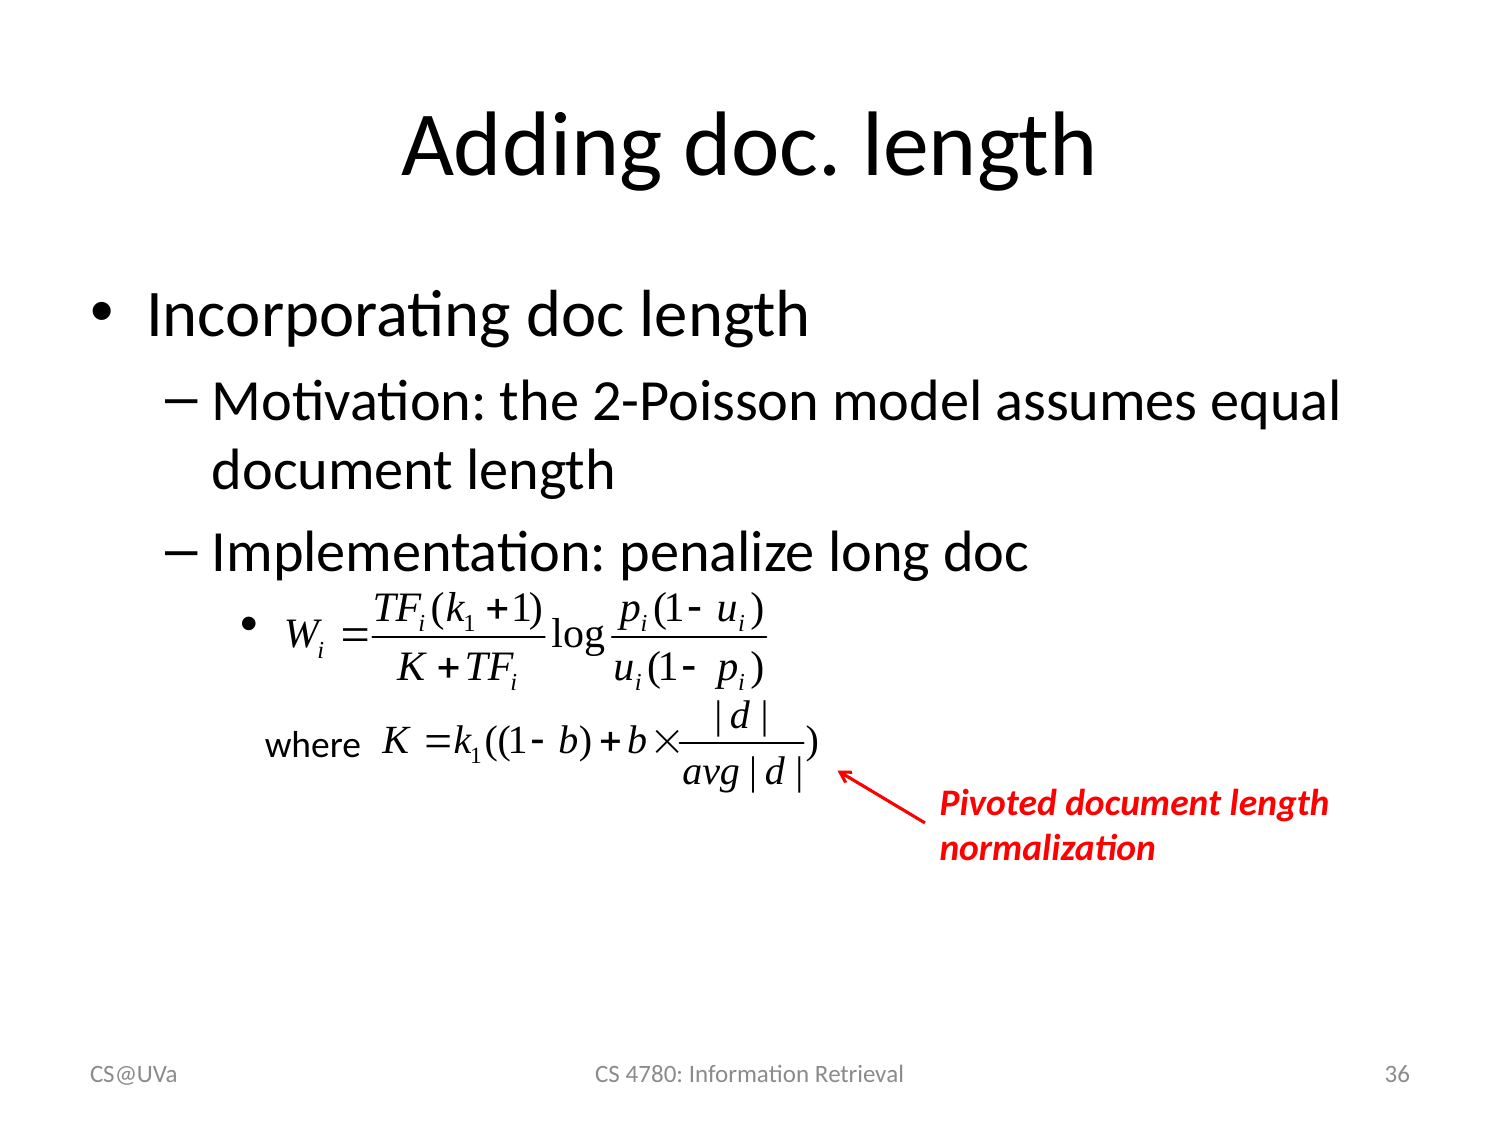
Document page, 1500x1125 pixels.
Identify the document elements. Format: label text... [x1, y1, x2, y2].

footer CS 4780: Information Retrieval [512, 1042, 988, 1103]
text_box where [249, 712, 369, 773]
list Incorporating doc length Motivation: the 2-Poisson model assumes equal document length Implementation: penalize long doc [75, 262, 1425, 1005]
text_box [374, 689, 826, 801]
slide_number CS@UVa [75, 1042, 425, 1103]
title Adding doc. length [75, 45, 1425, 233]
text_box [281, 581, 776, 701]
slide_number 36 [1074, 1042, 1425, 1103]
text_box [837, 770, 1388, 877]
